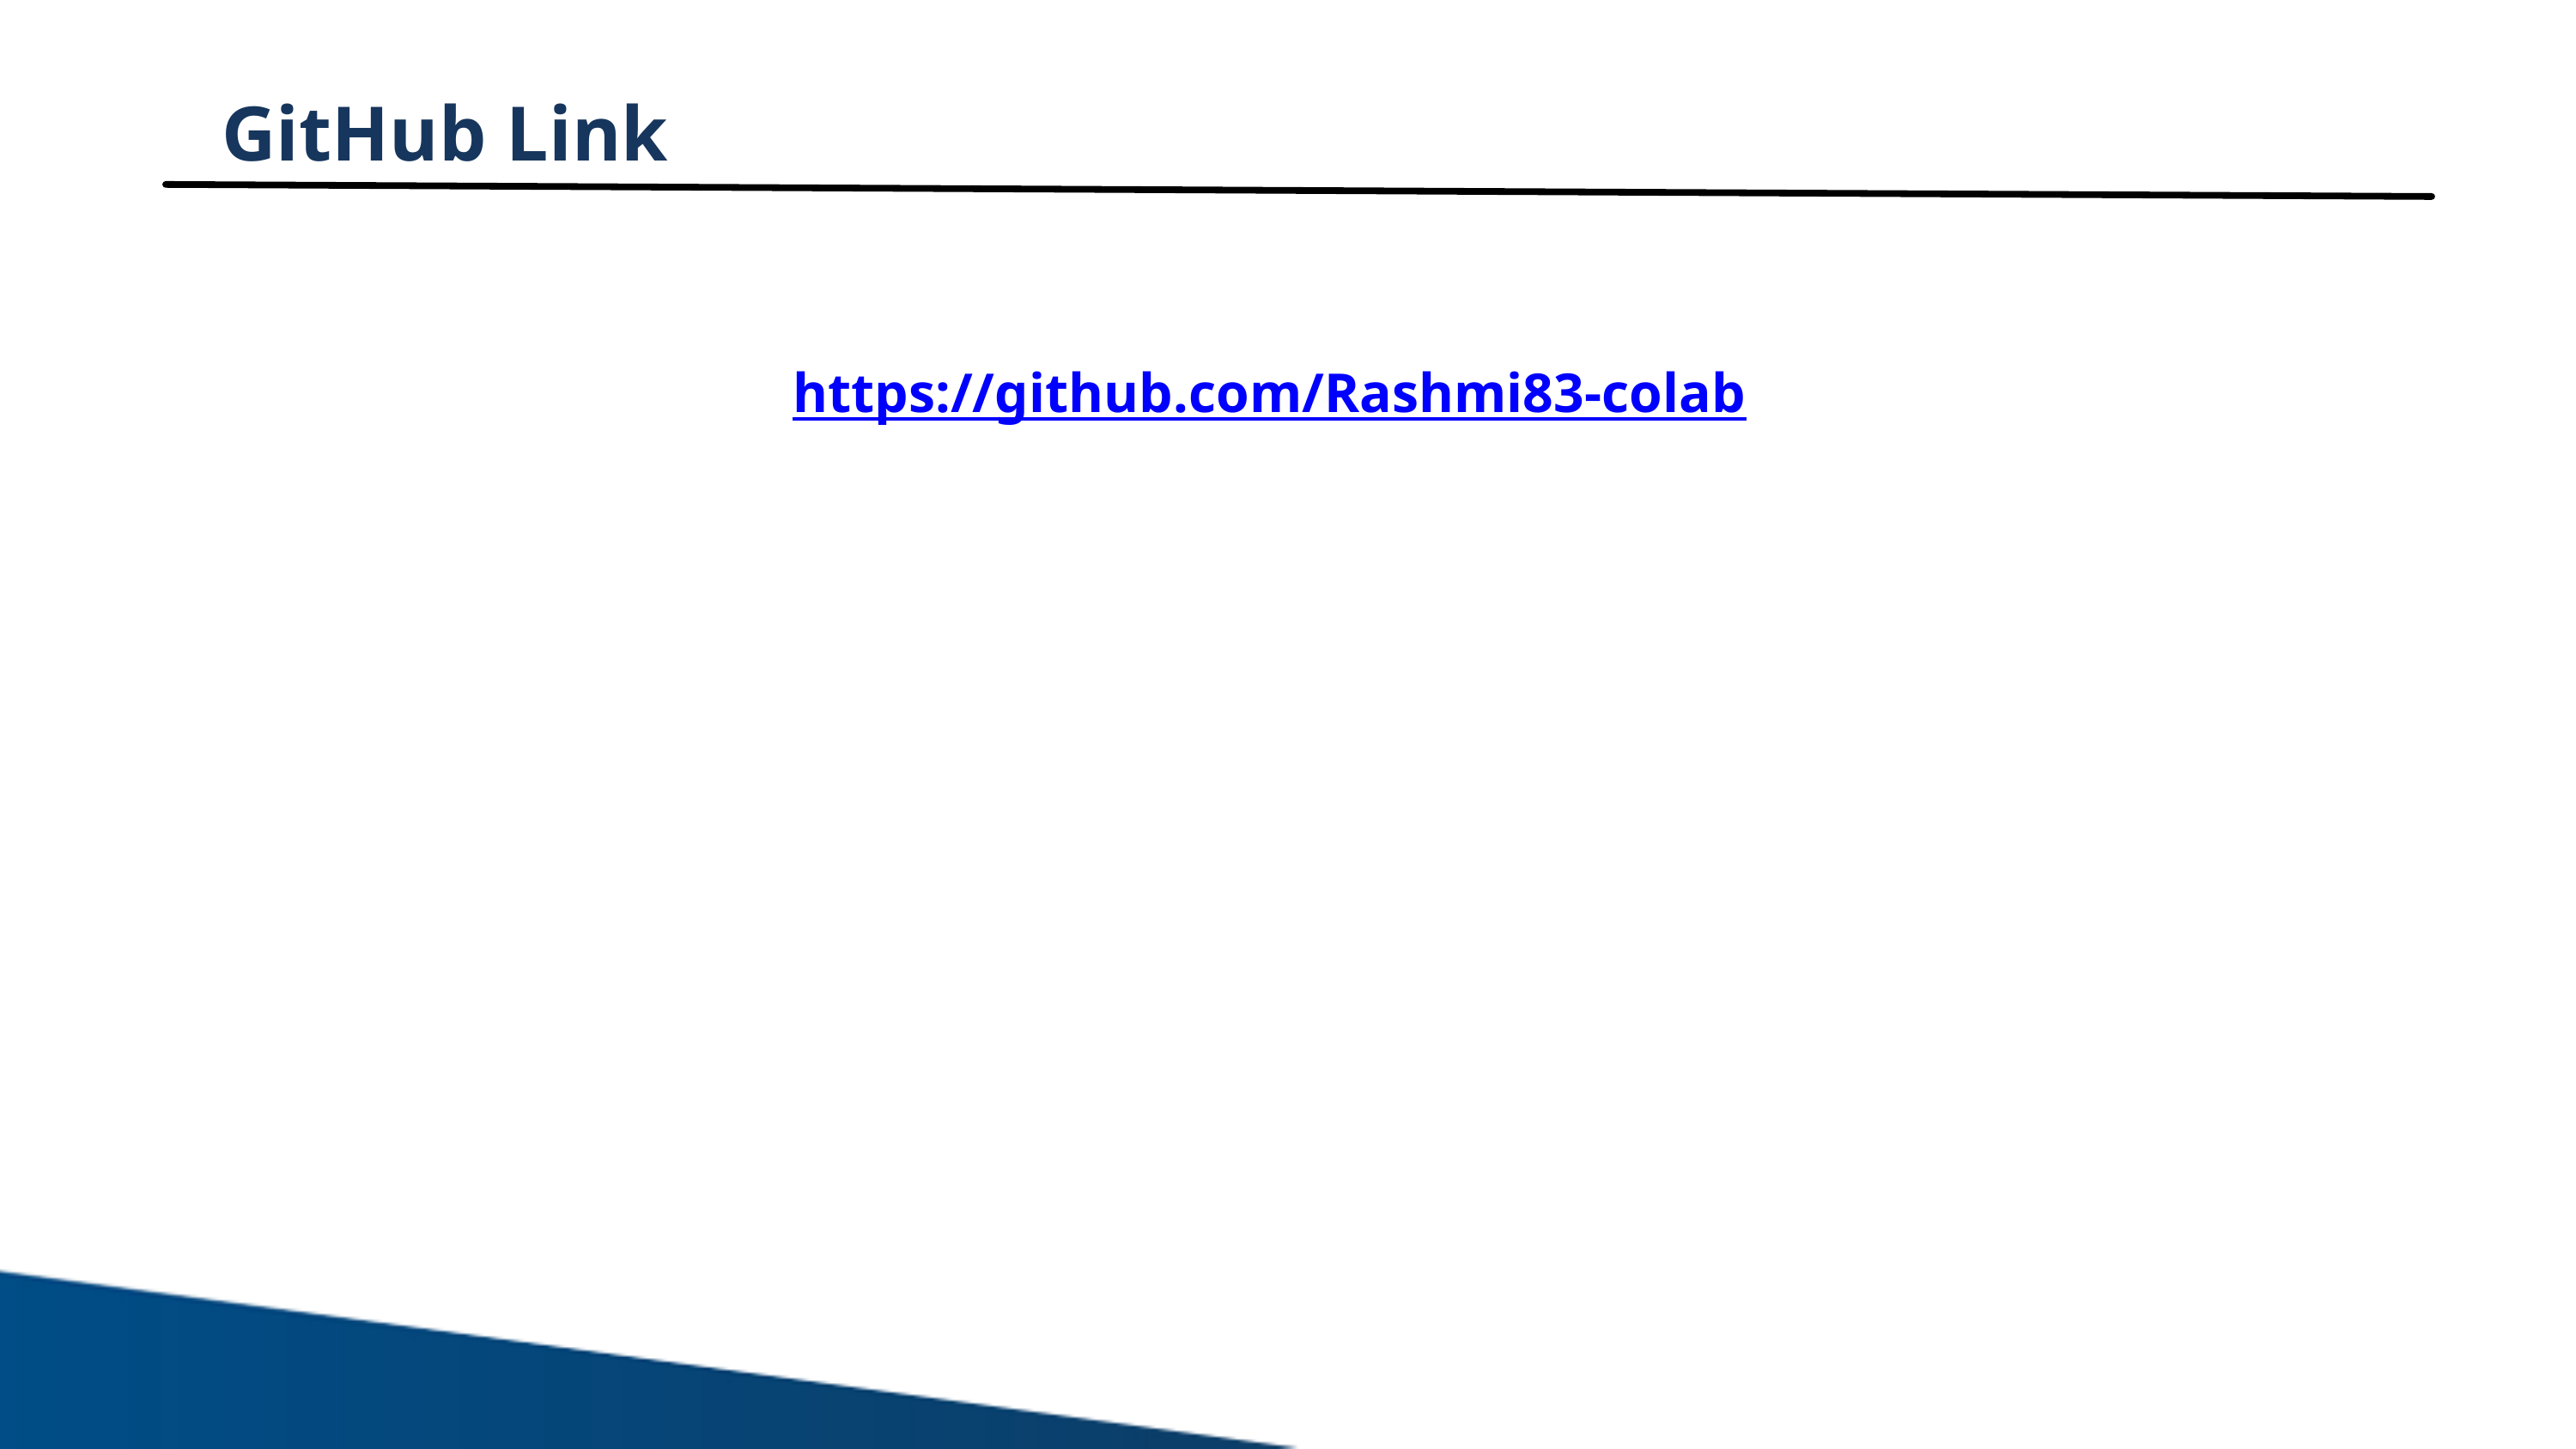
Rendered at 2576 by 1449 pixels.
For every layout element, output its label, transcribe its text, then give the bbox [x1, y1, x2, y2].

text_box https://github.com/Rashmi83-colab [319, 367, 2220, 433]
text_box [0, 1264, 2576, 1449]
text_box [222, 89, 2412, 174]
